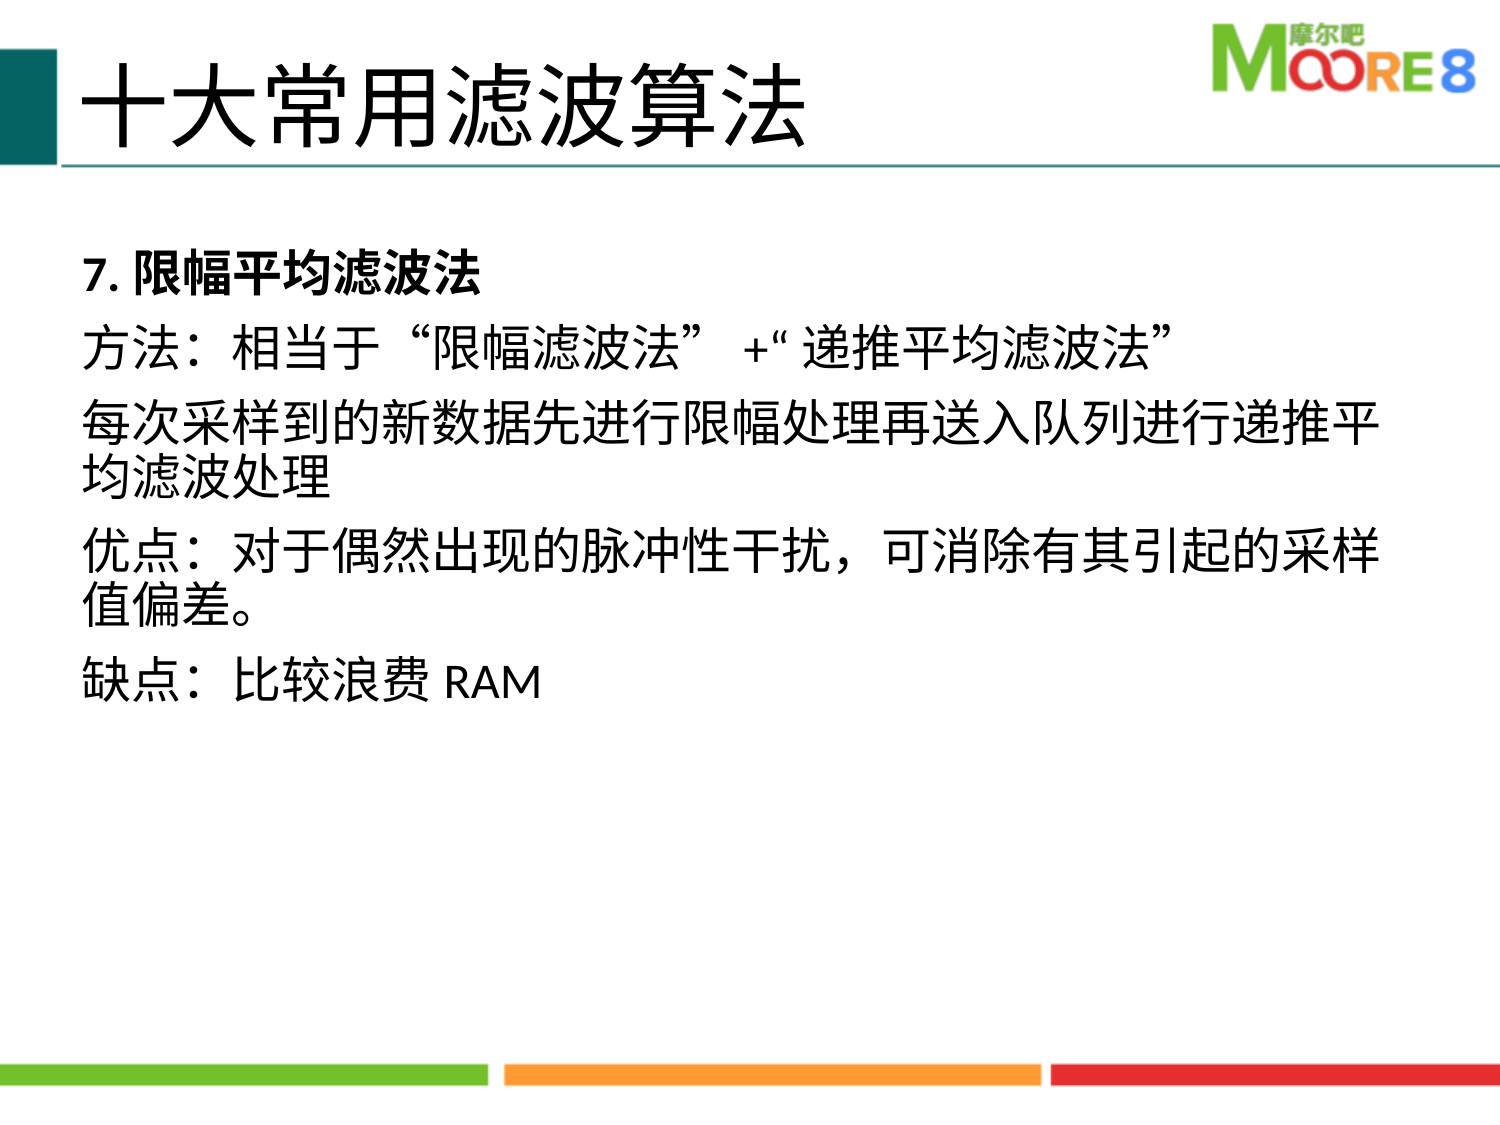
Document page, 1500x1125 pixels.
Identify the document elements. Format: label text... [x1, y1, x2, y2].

title 十大常用滤波算法 [62, 48, 1338, 174]
picture [0, 0, 1500, 1125]
subtitle 7.限幅平均滤波法 方法：相当于“限幅滤波法”+“递推平均滤波法” 每次采样到的新数据先进行限幅处理再送入队列进行递推平均滤波处理 优点：对于偶然出现的脉冲性干扰，可消除有其引起的采样值偏差。 缺点：比较浪费RAM [66, 240, 1416, 977]
